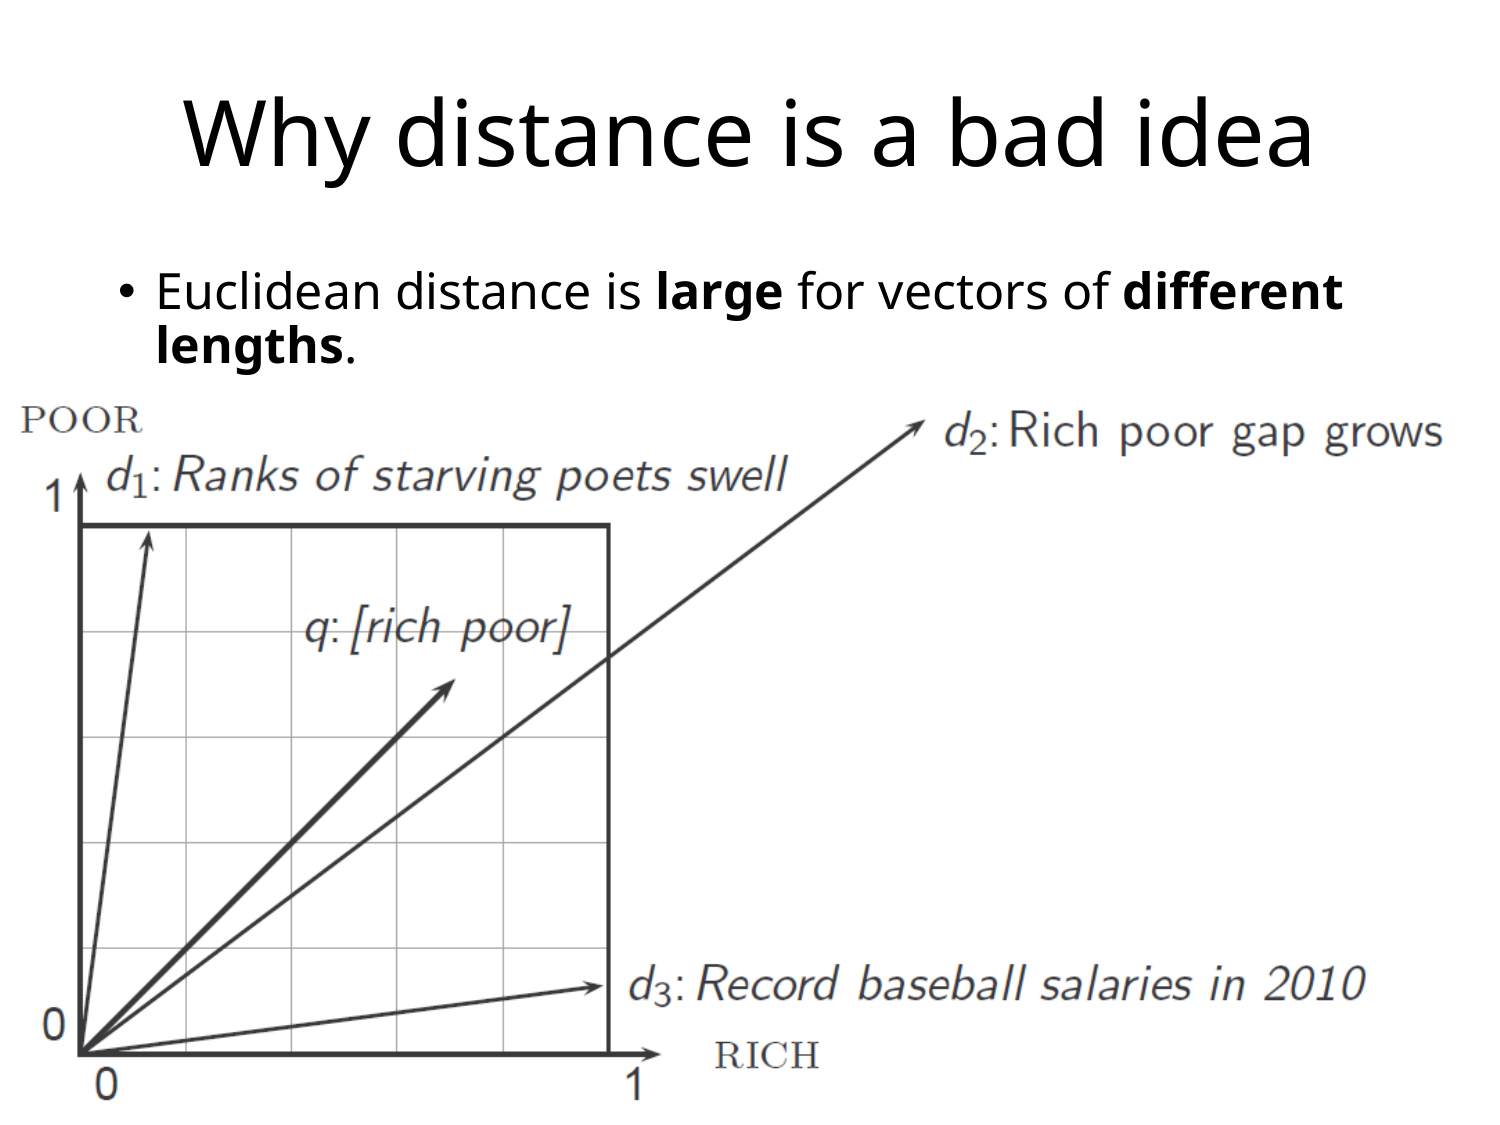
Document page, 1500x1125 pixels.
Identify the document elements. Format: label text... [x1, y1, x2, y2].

title Why distance is a bad idea [103, 27, 1397, 246]
list Euclidean distance is large for vectors of different lengths. [103, 259, 1397, 394]
picture [0, 394, 1500, 1110]
